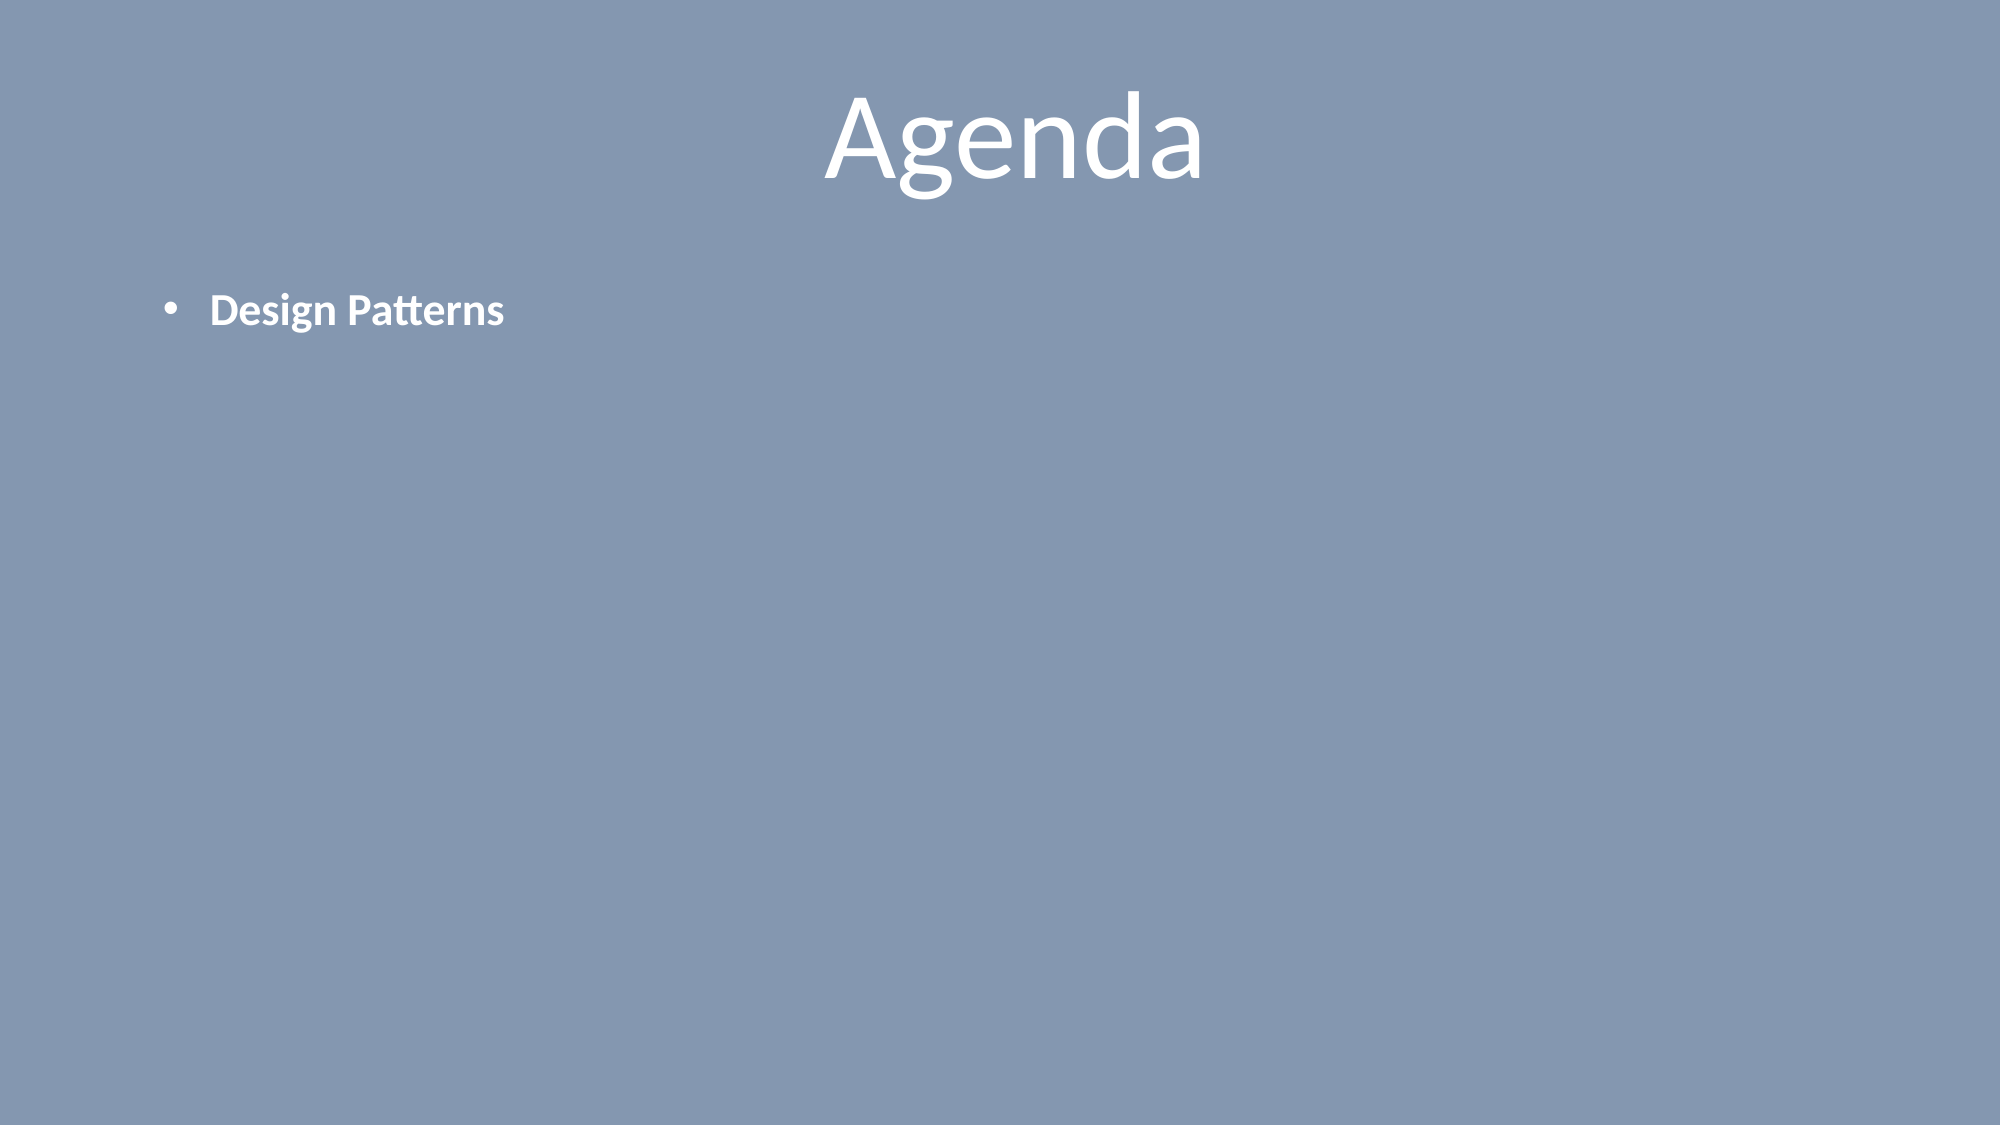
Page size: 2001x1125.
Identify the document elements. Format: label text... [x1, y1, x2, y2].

title Agenda [153, 29, 1879, 248]
text_box Design Patterns [148, 272, 1890, 398]
